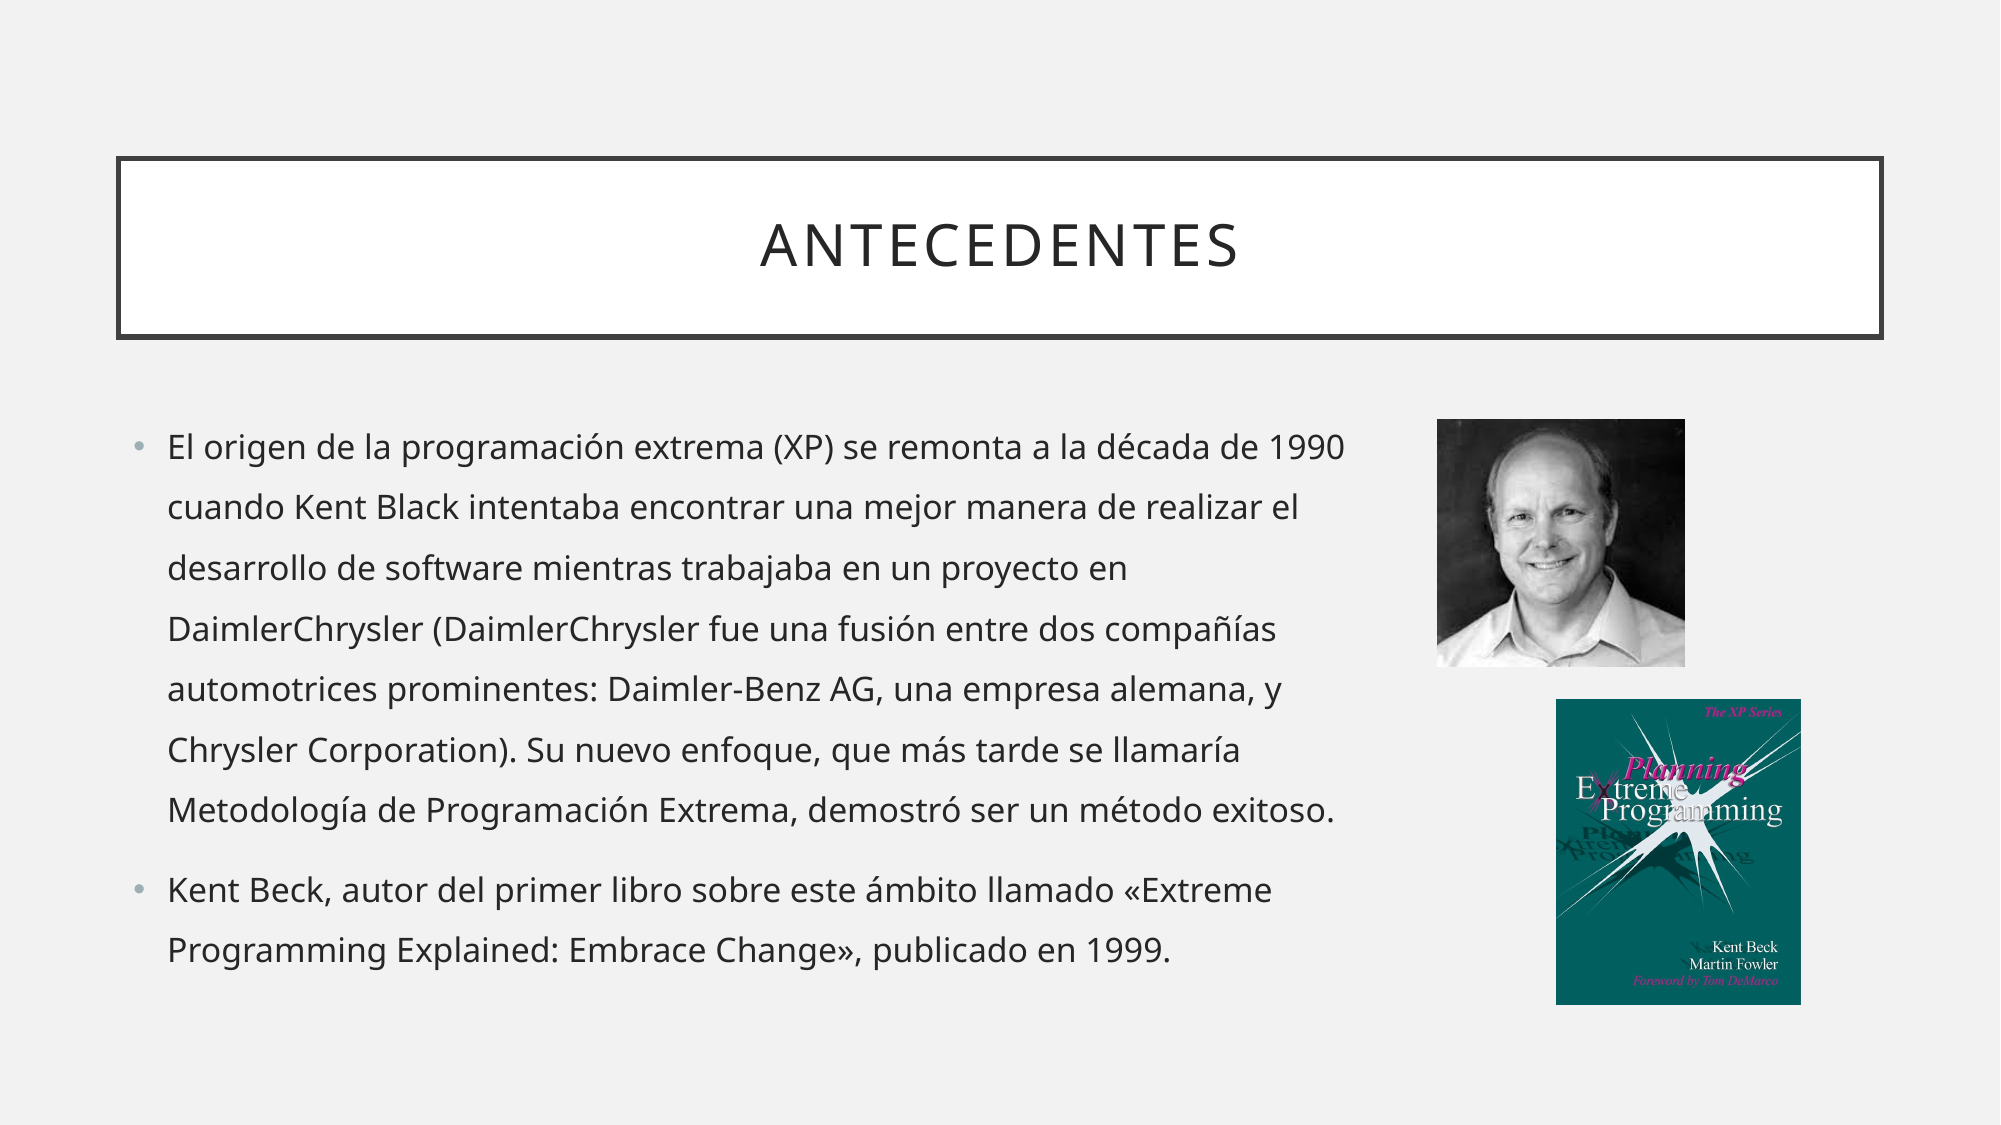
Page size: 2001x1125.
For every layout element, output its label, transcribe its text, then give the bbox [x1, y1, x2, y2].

picture [1437, 419, 1685, 667]
picture [1556, 699, 1801, 1005]
title Antecedentes [116, 156, 1884, 340]
list El origen de la programación extrema (XP) se remonta a la década de 1990 cuando Kent Black intentaba encontrar una mejor manera de realizar el desarrollo de software mientras trabajaba en un proyecto en DaimlerChrysler (DaimlerChrysler fue una fusión entre dos compañías automotrices prominentes: Daimler-Benz AG, una empresa alemana, y Chrysler Corporation). Su nuevo enfoque, que más tarde se llamaría Metodología de Programación Extrema, demostró ser un método exitoso. Kent Beck, autor del primer libro sobre este ámbito llamado «Extreme Programming Explained: Embrace Change», publicado en 1999. [118, 397, 1381, 1027]
